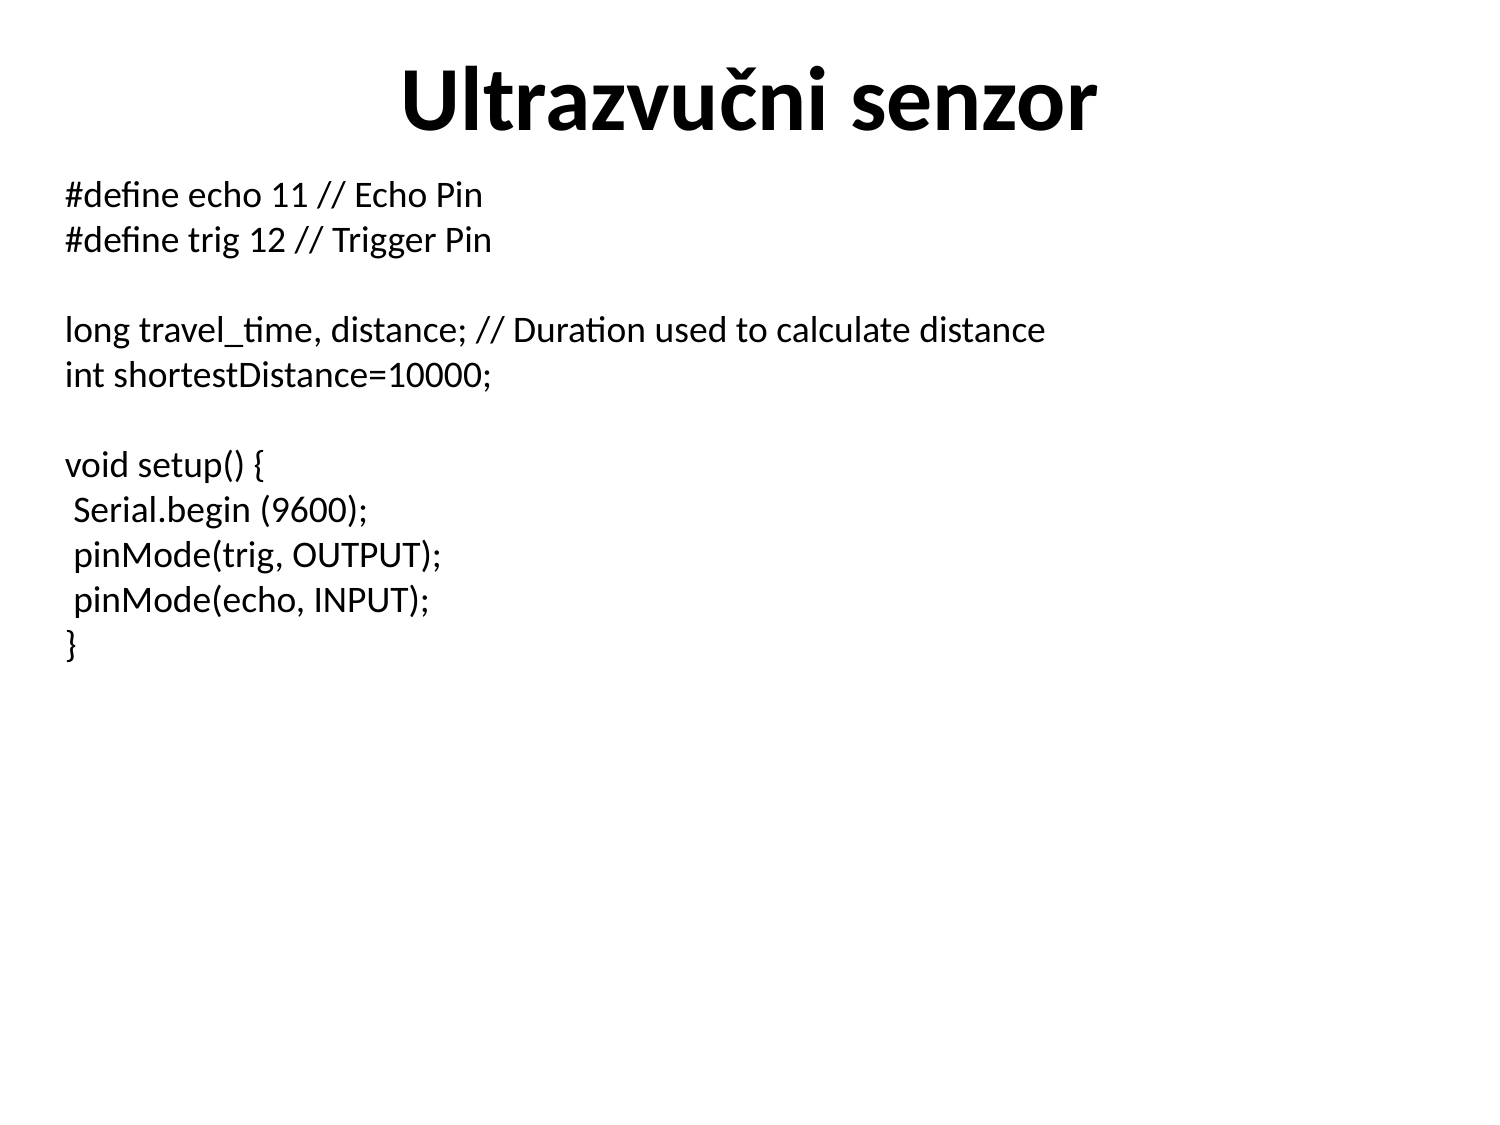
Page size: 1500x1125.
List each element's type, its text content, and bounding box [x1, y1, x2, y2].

text_box #define echo 11 // Echo Pin #define trig 12 // Trigger Pin long travel_time, distance; // Duration used to calculate distance int shortestDistance=10000; void setup() { Serial.begin (9600); pinMode(trig, OUTPUT); pinMode(echo, INPUT); } [50, 162, 1125, 718]
title Ultrazvučni senzor [75, 0, 1425, 188]
